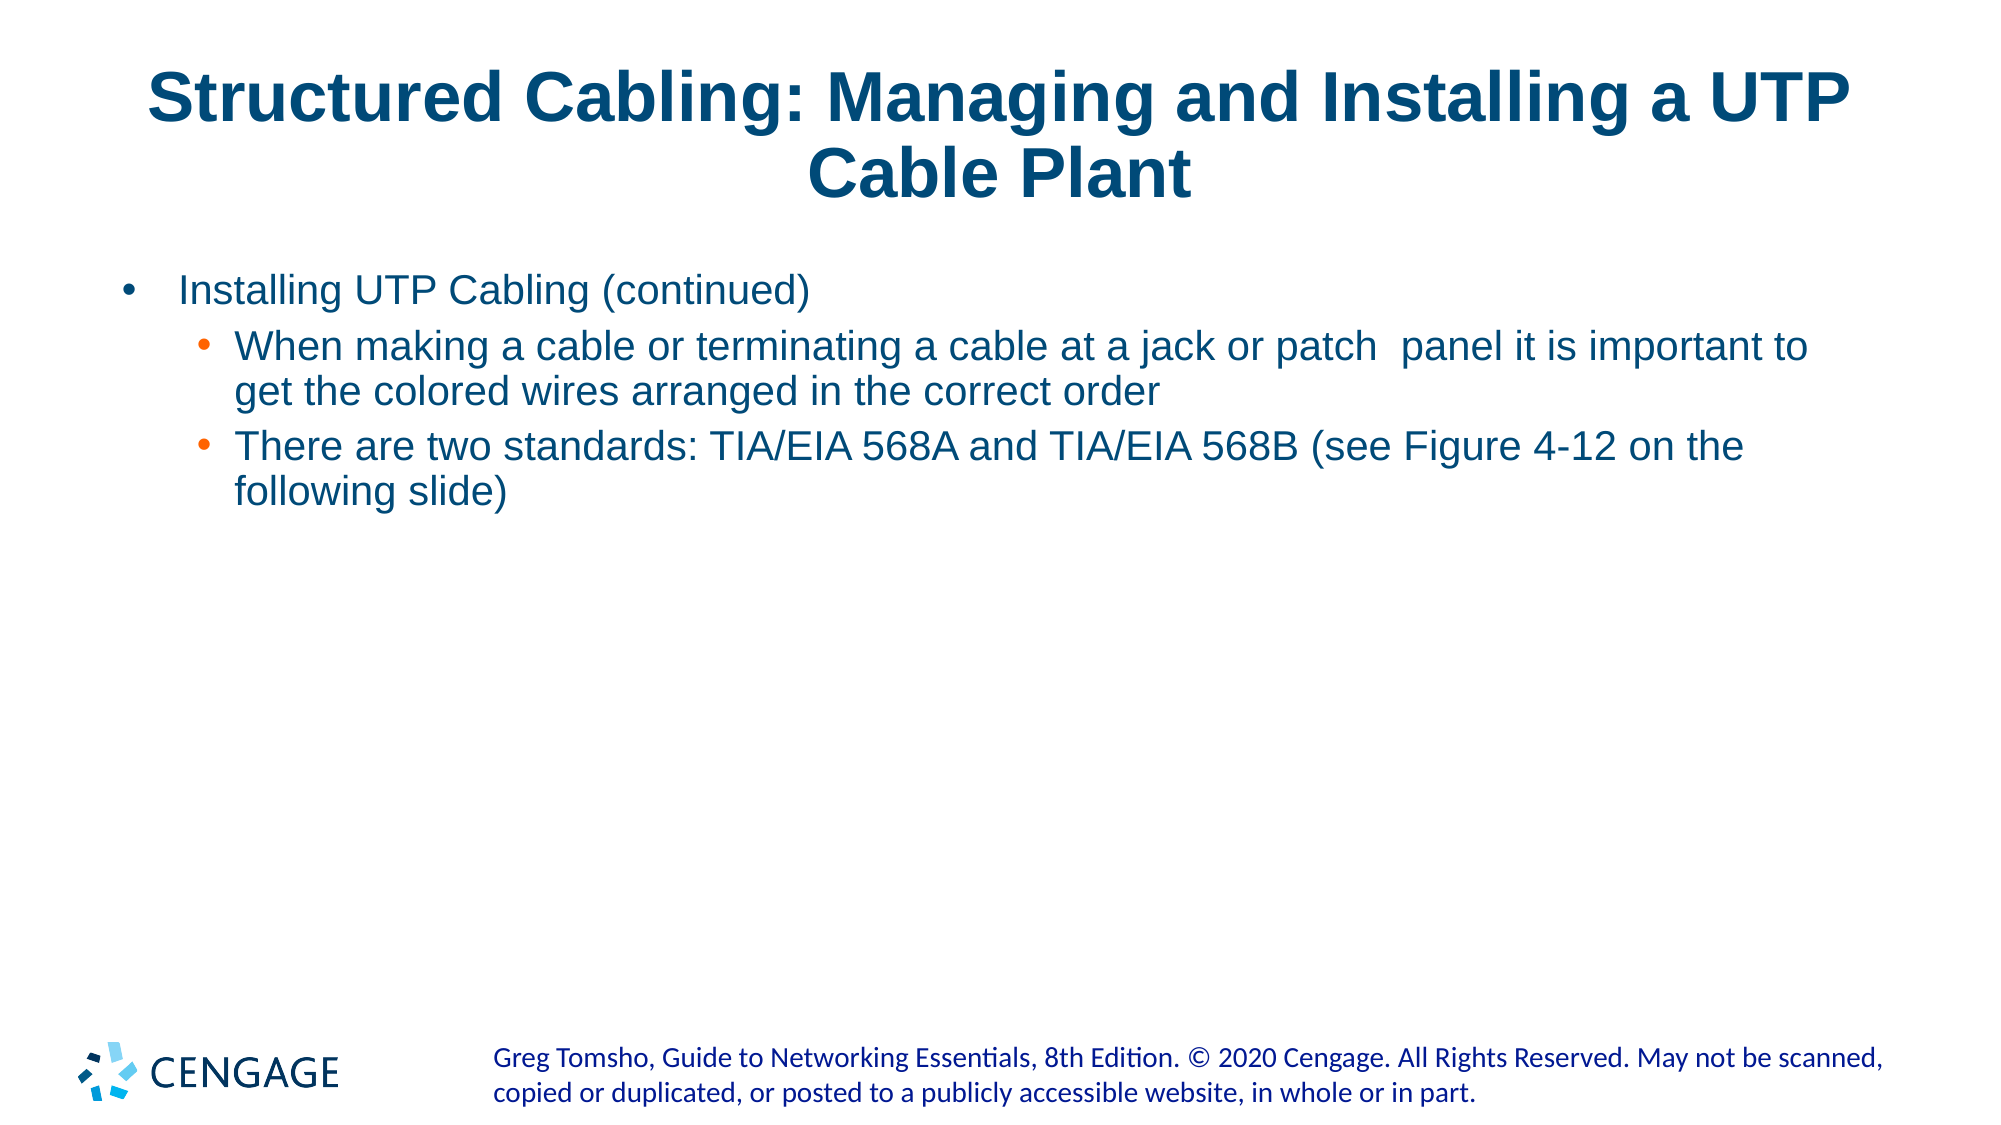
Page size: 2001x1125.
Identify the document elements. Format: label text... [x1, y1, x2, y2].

list Installing UTP Cabling (continued) When making a cable or terminating a cable at a jack or patch panel it is important to get the colored wires arranged in the correct order There are two standards: TIA/EIA 568A and TIA/EIA 568B (see Figure 4-12 on the following slide) [121, 268, 1880, 990]
title Structured Cabling: Managing and Installing a UTP Cable Plant [137, 59, 1863, 171]
picture [78, 1042, 338, 1101]
